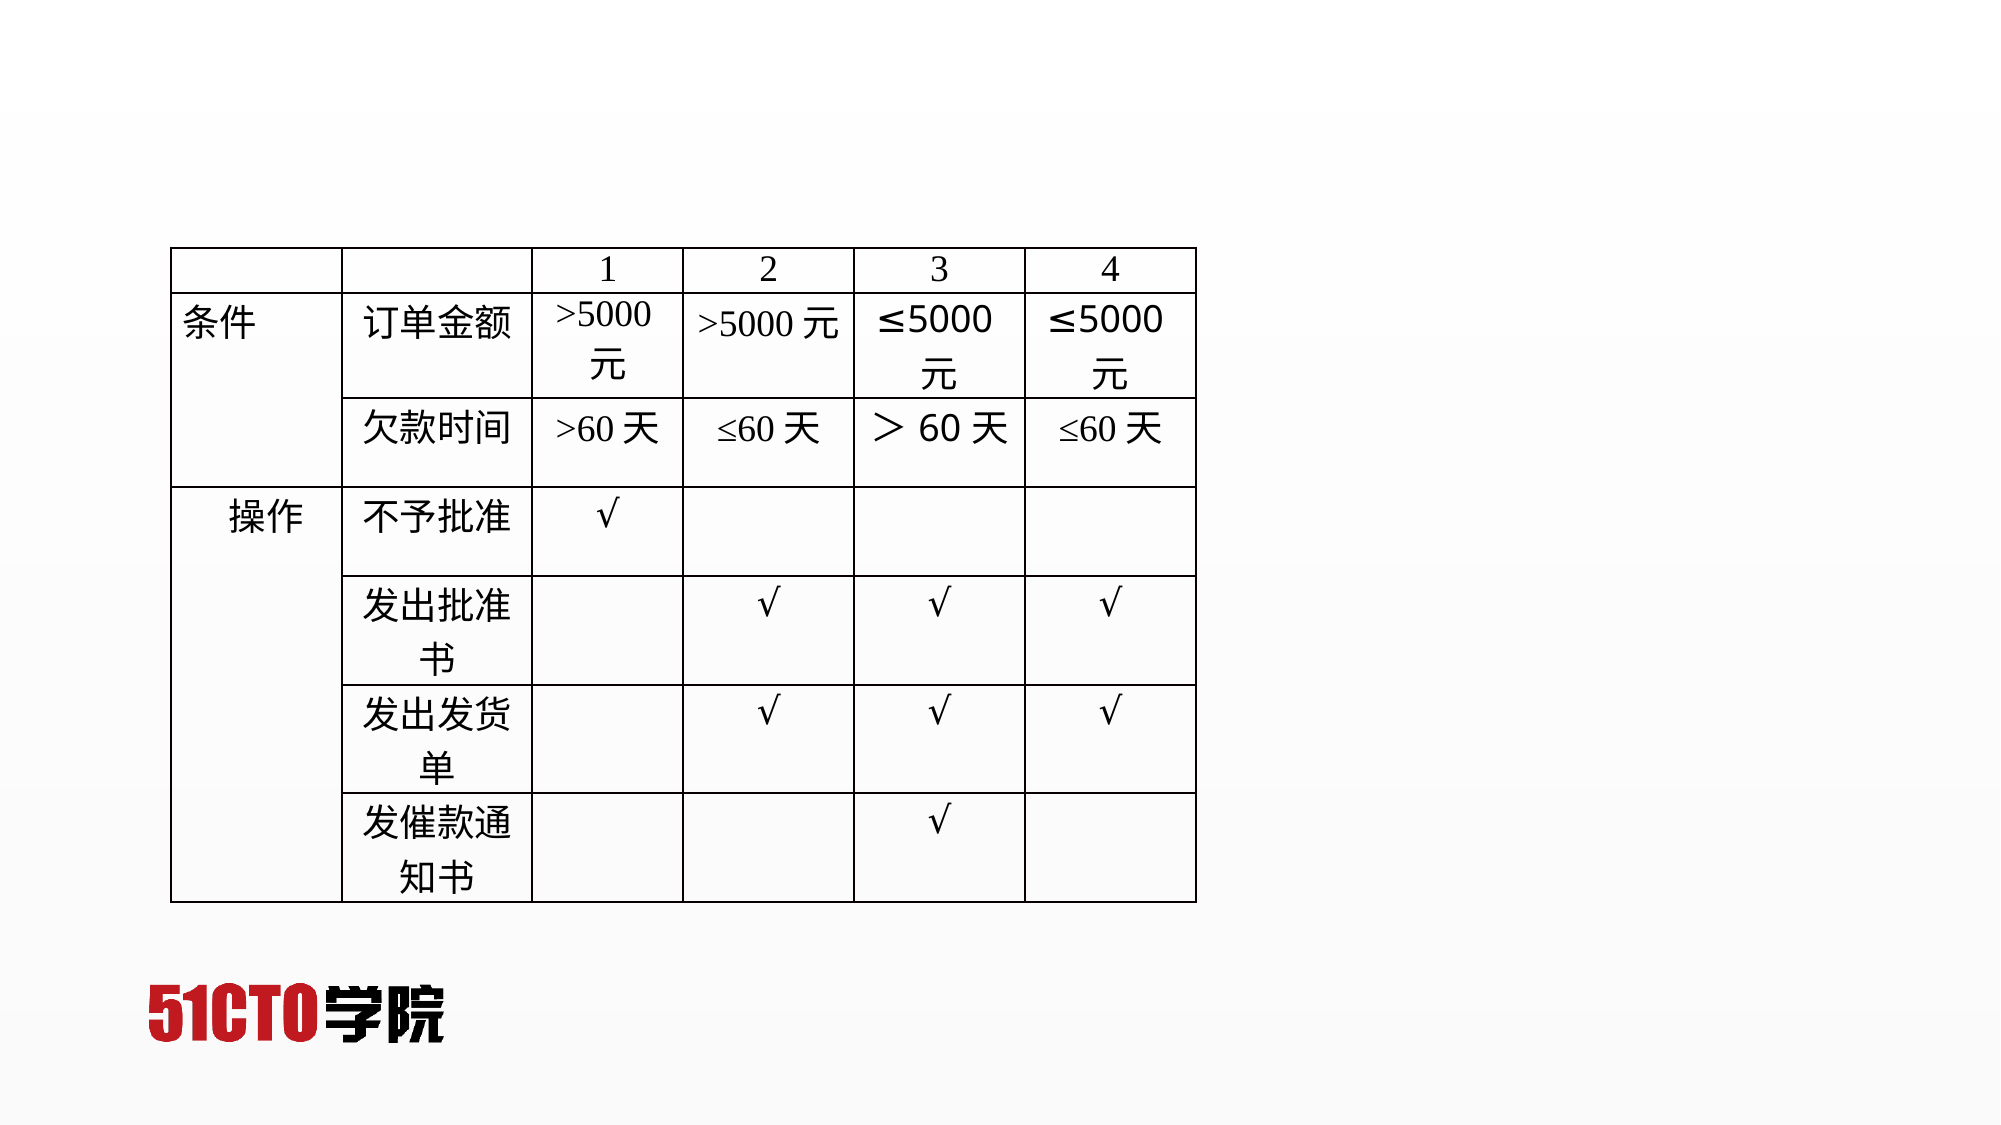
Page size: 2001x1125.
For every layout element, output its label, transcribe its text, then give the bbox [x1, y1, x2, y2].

table_cell [533, 794, 682, 901]
table_cell ＞60天 [855, 399, 1024, 486]
table_header 2 [684, 249, 853, 292]
table_cell 欠款时间 [343, 399, 531, 486]
table_cell √ [855, 686, 1024, 792]
table_cell [1026, 794, 1195, 901]
table_cell ≤5000元 [855, 294, 1024, 397]
table_cell 条件 [172, 294, 341, 486]
table_cell √ [855, 794, 1024, 901]
table_cell [1026, 488, 1195, 575]
table_cell ≤60天 [684, 399, 853, 486]
table_cell ≤5000元 [1026, 294, 1195, 397]
table_header 3 [855, 249, 1024, 292]
table_cell √ [684, 577, 853, 684]
table_cell 发催款通知书 [343, 794, 531, 901]
table_cell ≤60天 [1026, 399, 1195, 486]
table_cell >60天 [533, 399, 682, 486]
table_cell √ [684, 686, 853, 792]
table_cell √ [1026, 686, 1195, 792]
table_cell 不予批准 [343, 488, 531, 575]
table_cell [684, 794, 853, 901]
table_cell 发出批准书 [343, 577, 531, 684]
table_header 1 [533, 249, 682, 292]
table_cell 订单金额 [343, 294, 531, 397]
table_header [172, 249, 341, 292]
table_cell [855, 488, 1024, 575]
picture [149, 983, 444, 1043]
table_cell √ [533, 488, 682, 575]
table_cell √ [855, 577, 1024, 684]
table_cell [684, 488, 853, 575]
table_cell [533, 686, 682, 792]
table_cell √ [1026, 577, 1195, 684]
table_cell [533, 577, 682, 684]
table_cell 发出发货单 [343, 686, 531, 792]
table_cell >5000元 [533, 294, 682, 397]
table_header 4 [1026, 249, 1195, 292]
table_cell 操作 [172, 488, 341, 901]
table_header [343, 249, 531, 292]
table_cell >5000元 [684, 294, 853, 397]
